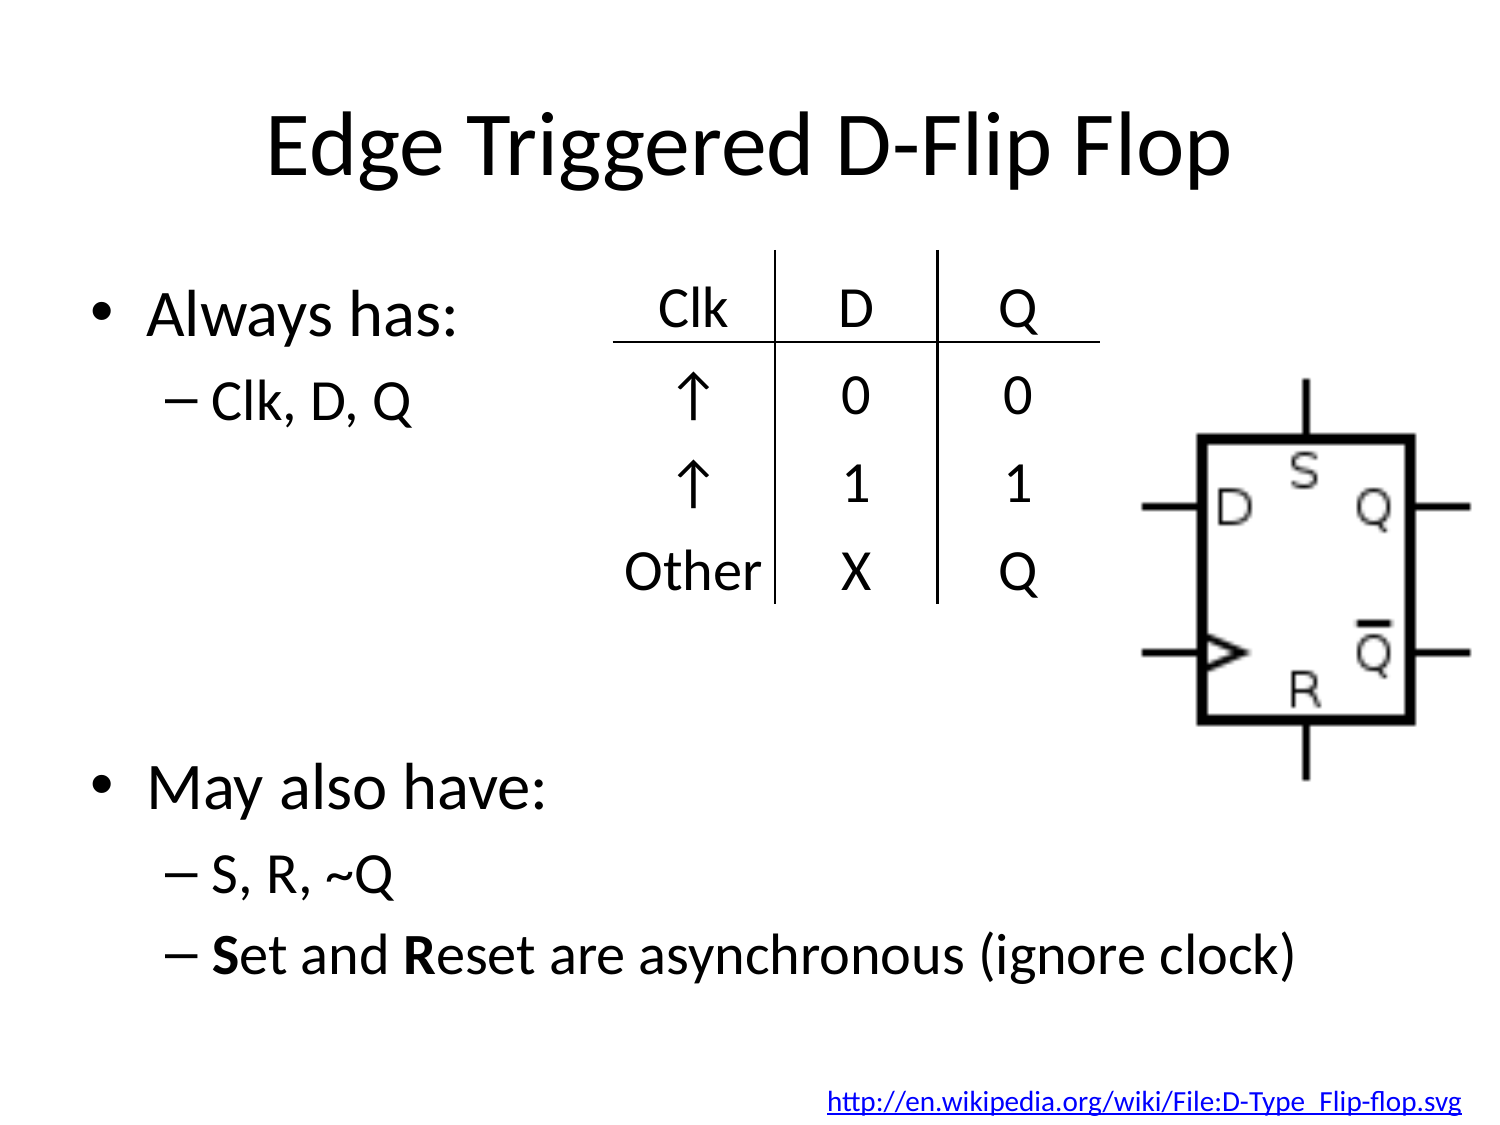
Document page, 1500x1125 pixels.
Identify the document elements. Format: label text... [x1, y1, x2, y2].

list Always has: Clk, D, Q May also have: S, R, ~Q Set and Reset are asynchronous (ignore clock) [75, 262, 1425, 1005]
picture [1124, 362, 1490, 801]
table_cell 0 [939, 343, 1100, 429]
table_cell Q [939, 517, 1100, 604]
table_cell X [776, 517, 936, 604]
text_box http://en.wikipedia.org/wiki/File:D-Type_Flip-flop.svg [812, 1074, 1500, 1125]
table_cell ↑ [613, 429, 774, 517]
table_header D [776, 250, 936, 341]
title Edge Triggered D-Flip Flop [75, 45, 1425, 233]
table_cell ↑ [613, 343, 774, 429]
table_header Q [939, 250, 1100, 341]
table_header Clk [613, 250, 774, 341]
table_cell 1 [939, 429, 1100, 517]
table_cell Other [613, 517, 774, 604]
table_cell 0 [776, 343, 936, 429]
table_cell 1 [776, 429, 936, 517]
